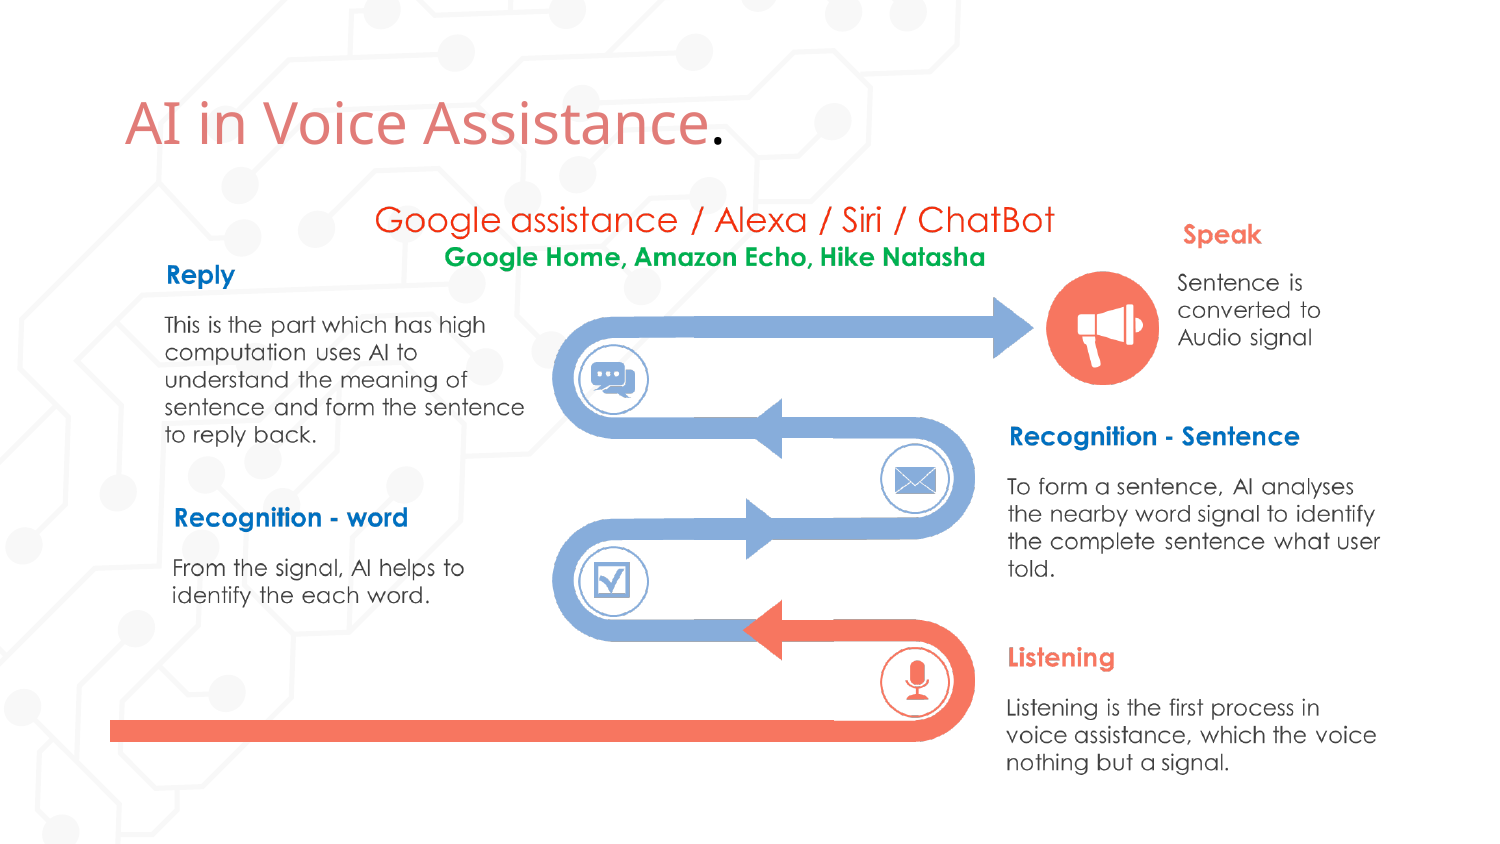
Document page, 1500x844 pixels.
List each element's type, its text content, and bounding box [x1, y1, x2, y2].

picture [109, 186, 1410, 789]
title AI in Voice Assistance. [110, 71, 889, 166]
